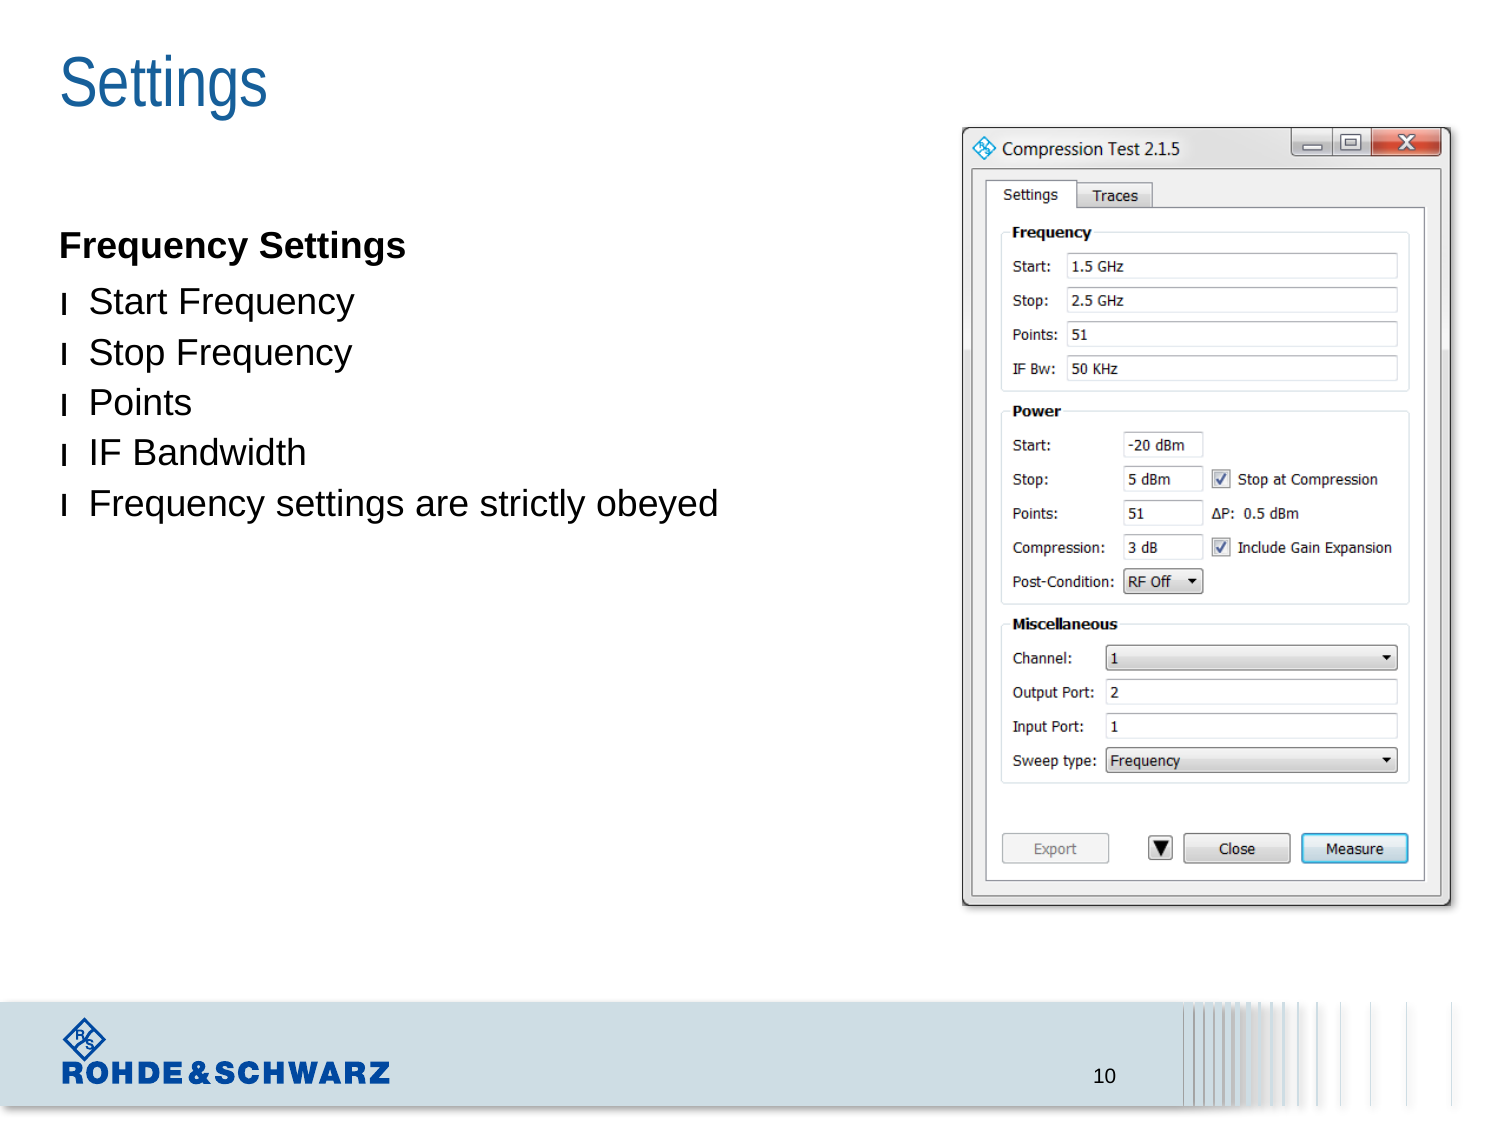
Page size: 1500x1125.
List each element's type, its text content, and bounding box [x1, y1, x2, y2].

list Start Frequency Stop Frequency Points IF Bandwidth Frequency settings are strictly obeyed [59, 271, 930, 993]
slide_number 10 [1033, 1062, 1117, 1093]
picture [962, 127, 1451, 906]
list Frequency Settings [59, 224, 960, 266]
title Settings [59, 35, 1418, 213]
